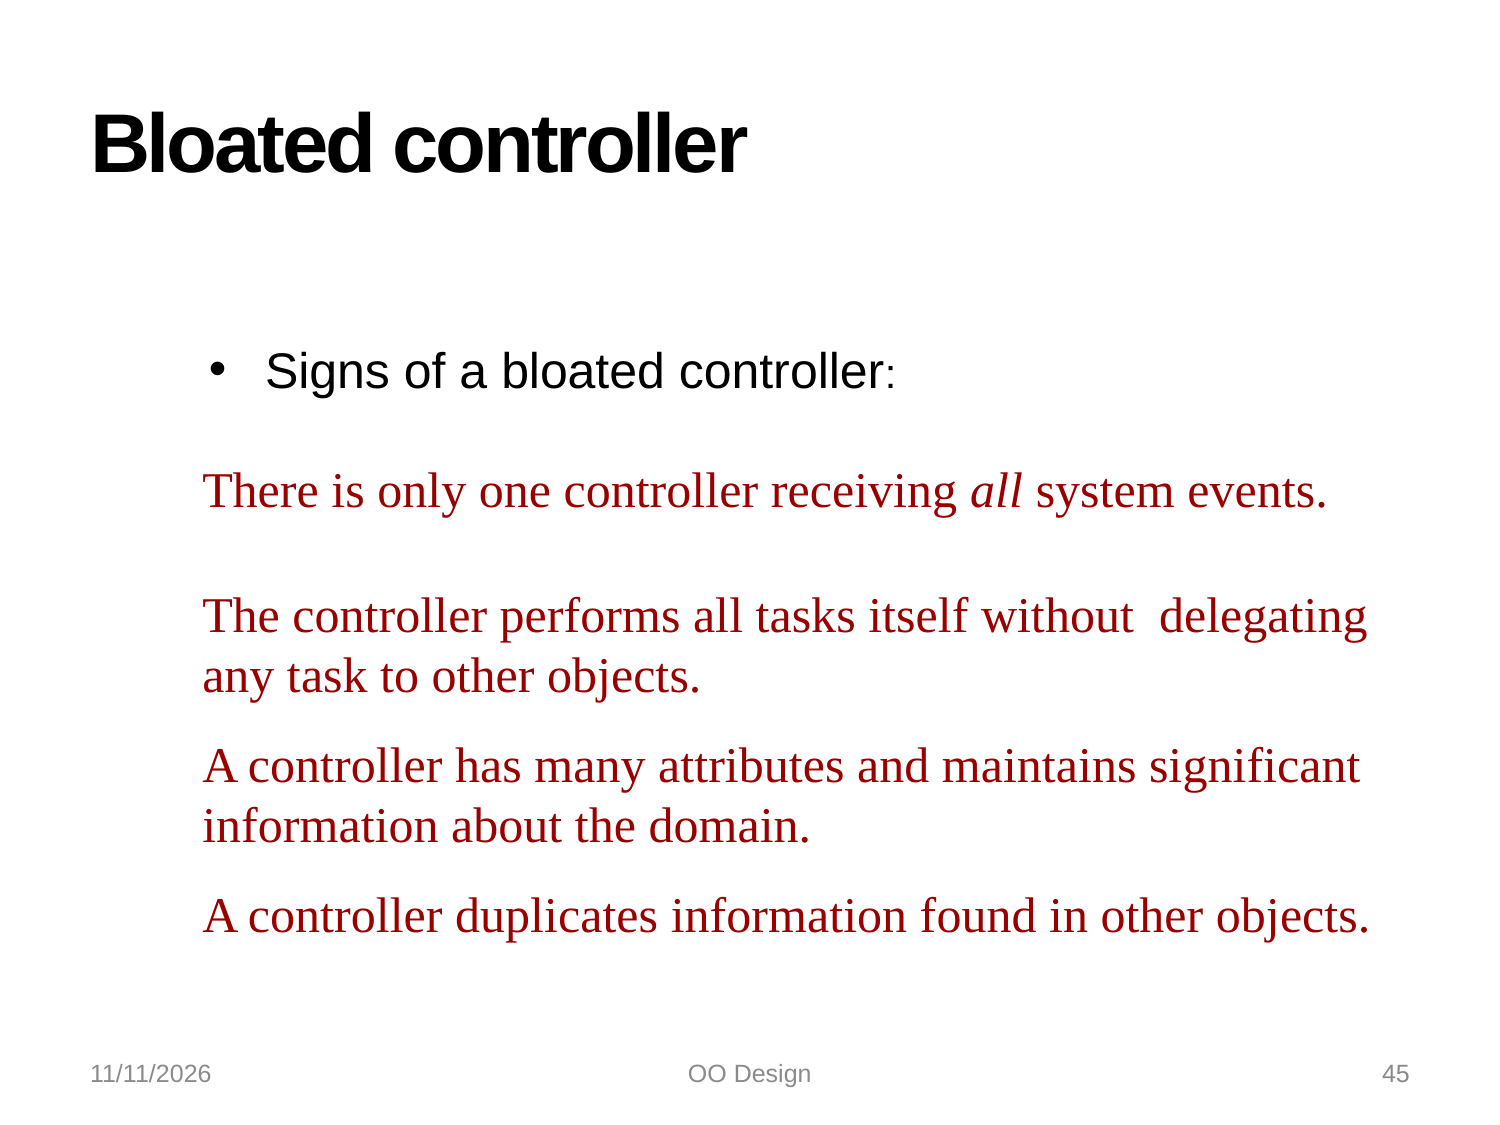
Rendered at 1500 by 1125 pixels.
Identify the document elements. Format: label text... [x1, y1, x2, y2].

text_box There is only one controller receiving all system events. [112, 449, 1392, 538]
text_box A controller duplicates information found in other objects. [112, 874, 1392, 991]
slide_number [75, 1042, 425, 1103]
title Bloated controller [75, 45, 1425, 233]
list Signs of a bloated controller: [193, 331, 1469, 413]
text_box A controller has many attributes and maintains significant information about the domain. [112, 724, 1392, 841]
slide_number 45 [1074, 1042, 1425, 1103]
text_box The controller performs all tasks itself without delegating any task to other objects. [112, 574, 1392, 691]
footer OO Design [512, 1042, 988, 1103]
